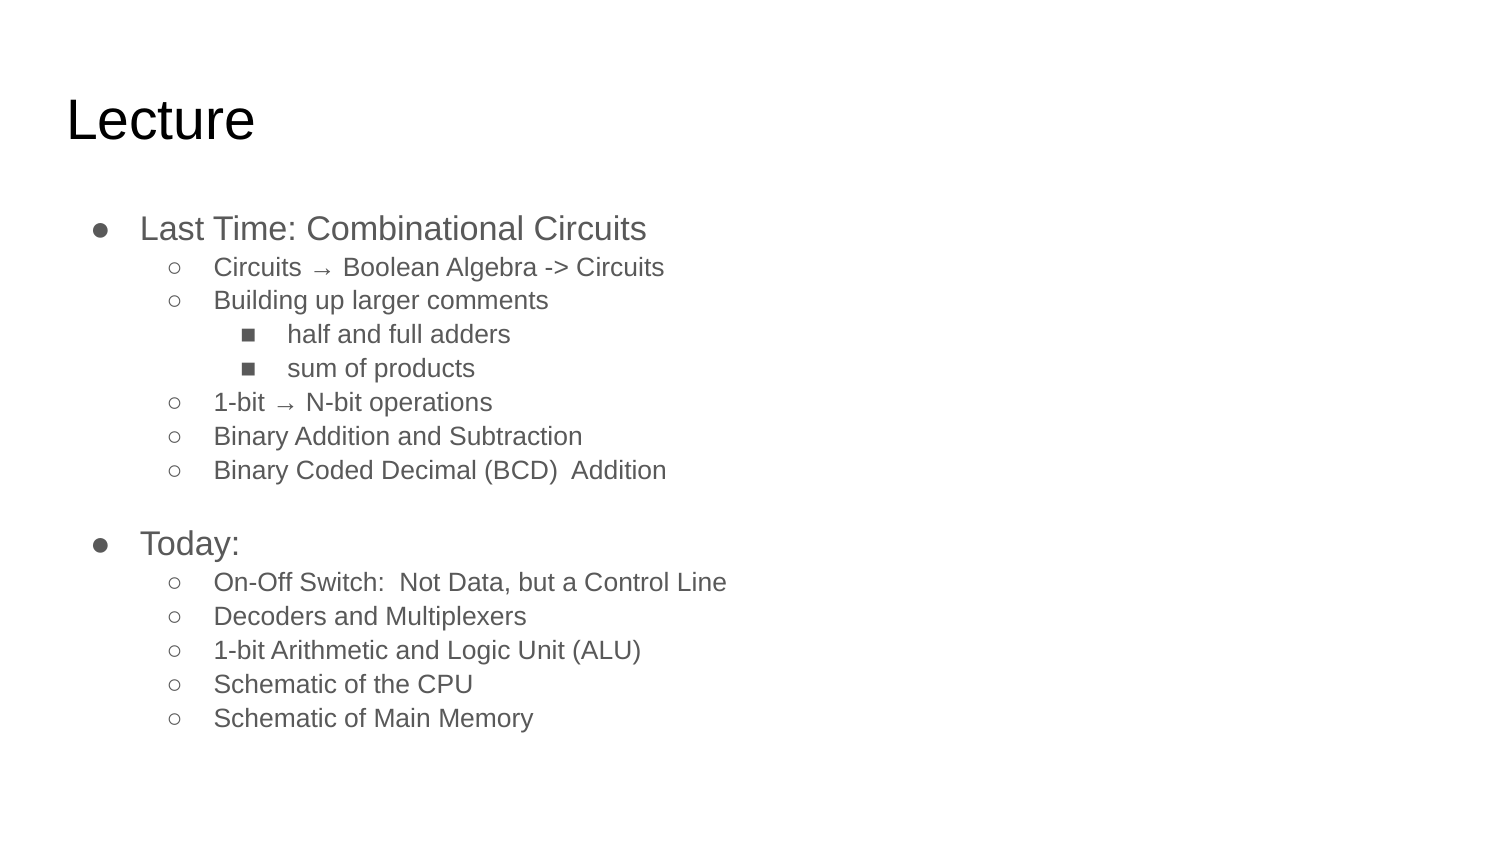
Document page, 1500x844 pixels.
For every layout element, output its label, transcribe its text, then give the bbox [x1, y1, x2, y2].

title Lecture [51, 72, 1449, 167]
list Last Time: Combinational Circuits Circuits → Boolean Algebra -> Circuits Building up larger comments half and full adders sum of products 1-bit → N-bit operations Binary Addition and Subtraction Binary Coded Decimal (BCD) Addition Today: On-Off Switch: Not Data, but a Control Line Decoders and Multiplexers 1-bit Arithmetic and Logic Unit (ALU) Schematic of the CPU Schematic of Main Memory [51, 189, 1449, 750]
